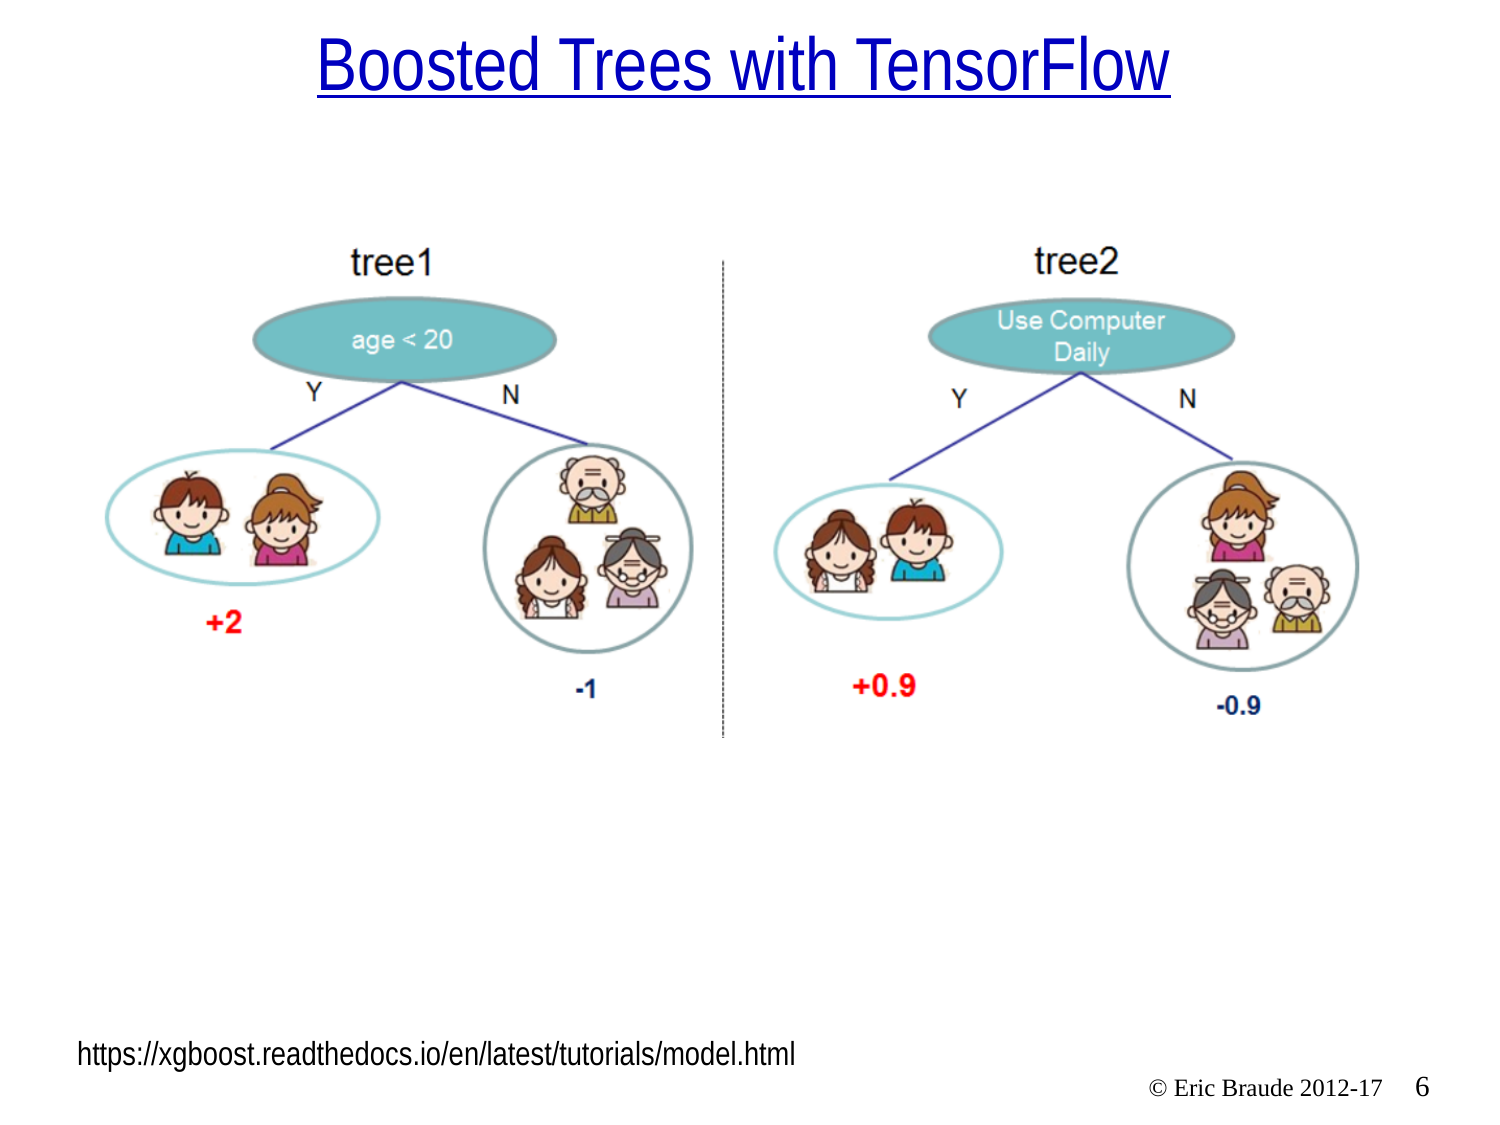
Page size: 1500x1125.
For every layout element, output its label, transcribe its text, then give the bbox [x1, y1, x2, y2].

title Boosted Trees with TensorFlow [0, 31, 1488, 113]
text_box https://xgboost.readthedocs.io/en/latest/tutorials/model.html [62, 1024, 825, 1080]
picture [62, 224, 1399, 738]
